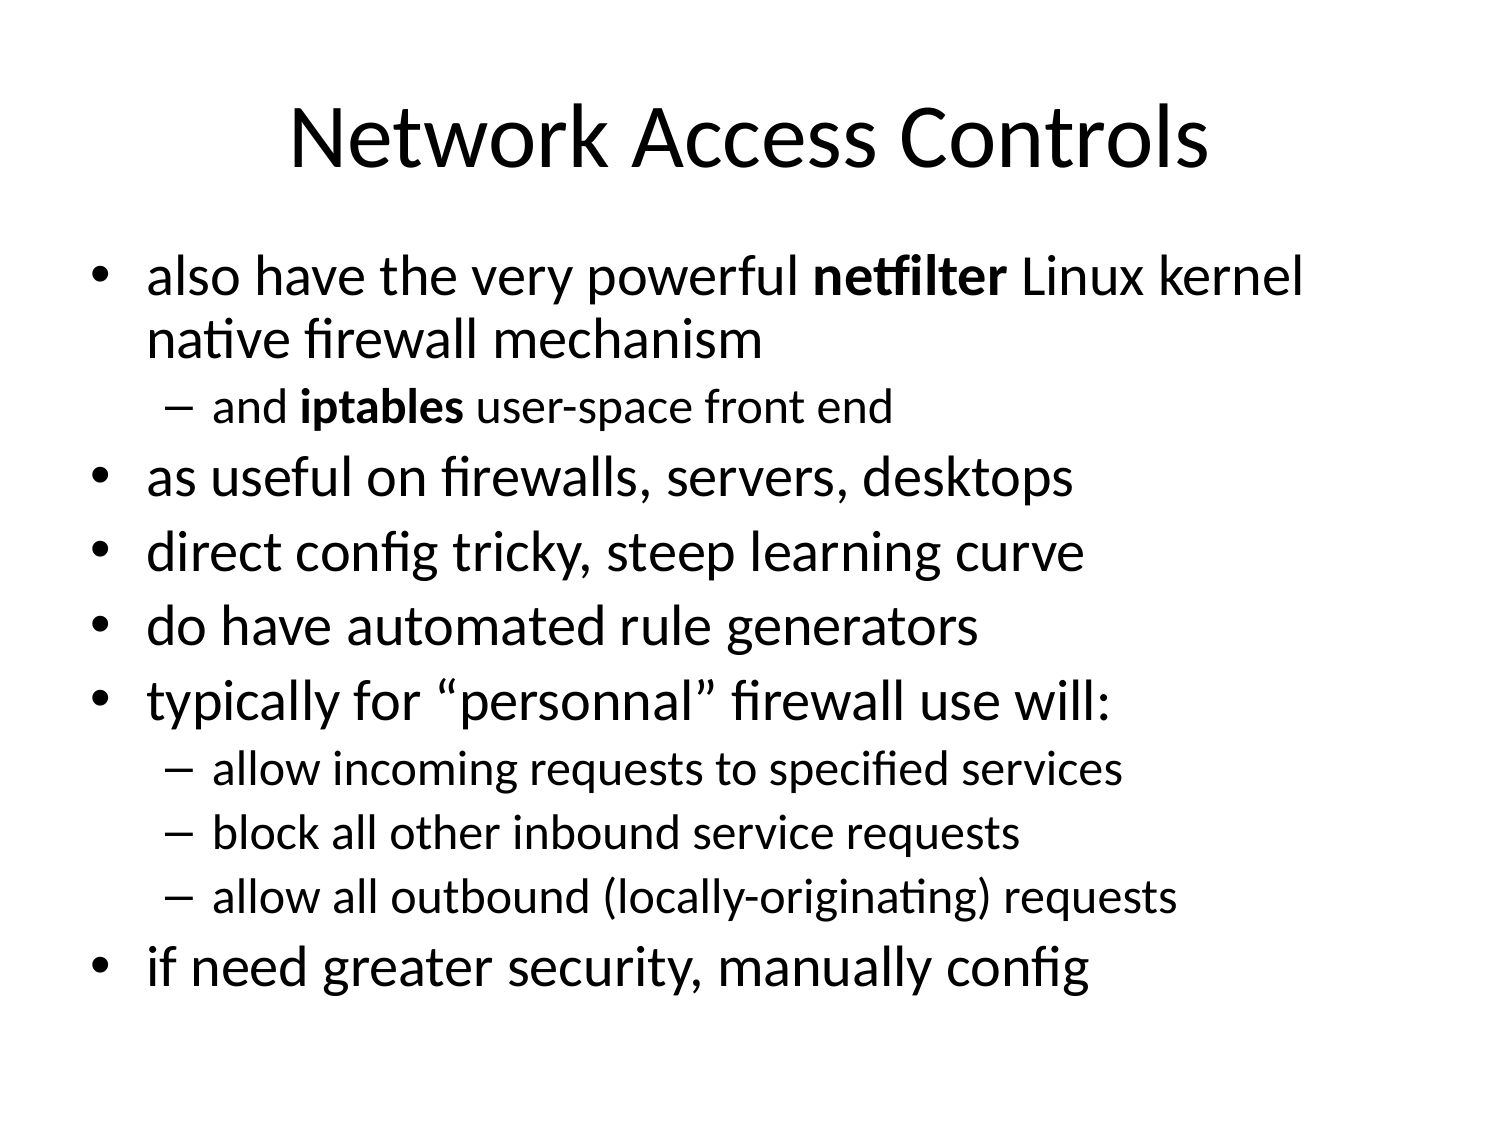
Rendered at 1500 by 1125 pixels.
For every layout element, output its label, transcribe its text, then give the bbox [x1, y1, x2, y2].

title Network Access Controls [75, 37, 1425, 225]
list also have the very powerful netfilter Linux kernel native firewall mechanism and iptables user-space front end as useful on firewalls, servers, desktops direct config tricky, steep learning curve do have automated rule generators typically for “personnal” firewall use will: allow incoming requests to specified services block all other inbound service requests allow all outbound (locally-originating) requests if need greater security, manually config [75, 237, 1425, 1025]
